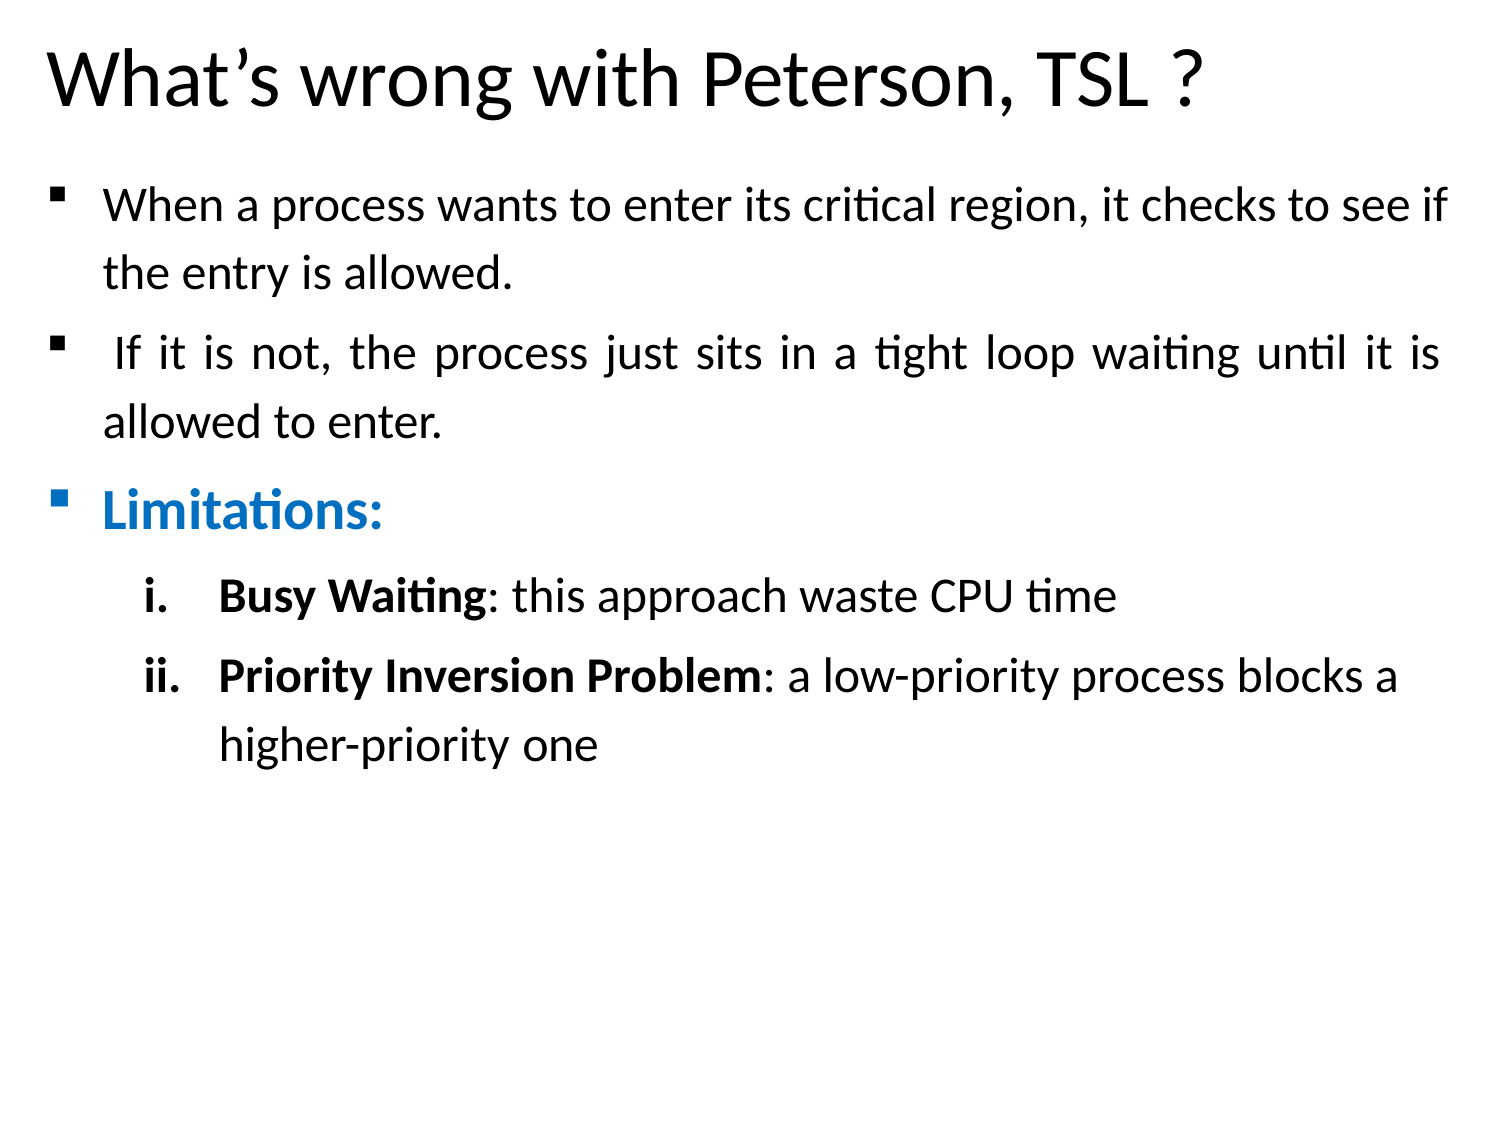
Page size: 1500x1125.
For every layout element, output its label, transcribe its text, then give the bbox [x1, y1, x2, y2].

title What’s wrong with Peterson, TSL ? [44, 20, 1456, 160]
text_box When a process wants to enter its critical region, it checks to see if the entry is allowed. If it is not, the process just sits in a tight loop waiting until it is allowed to enter. Limitations: Busy Waiting: this approach waste CPU time Priority Inversion Problem: a low-priority process blocks a higher-priority one [44, 160, 1456, 771]
